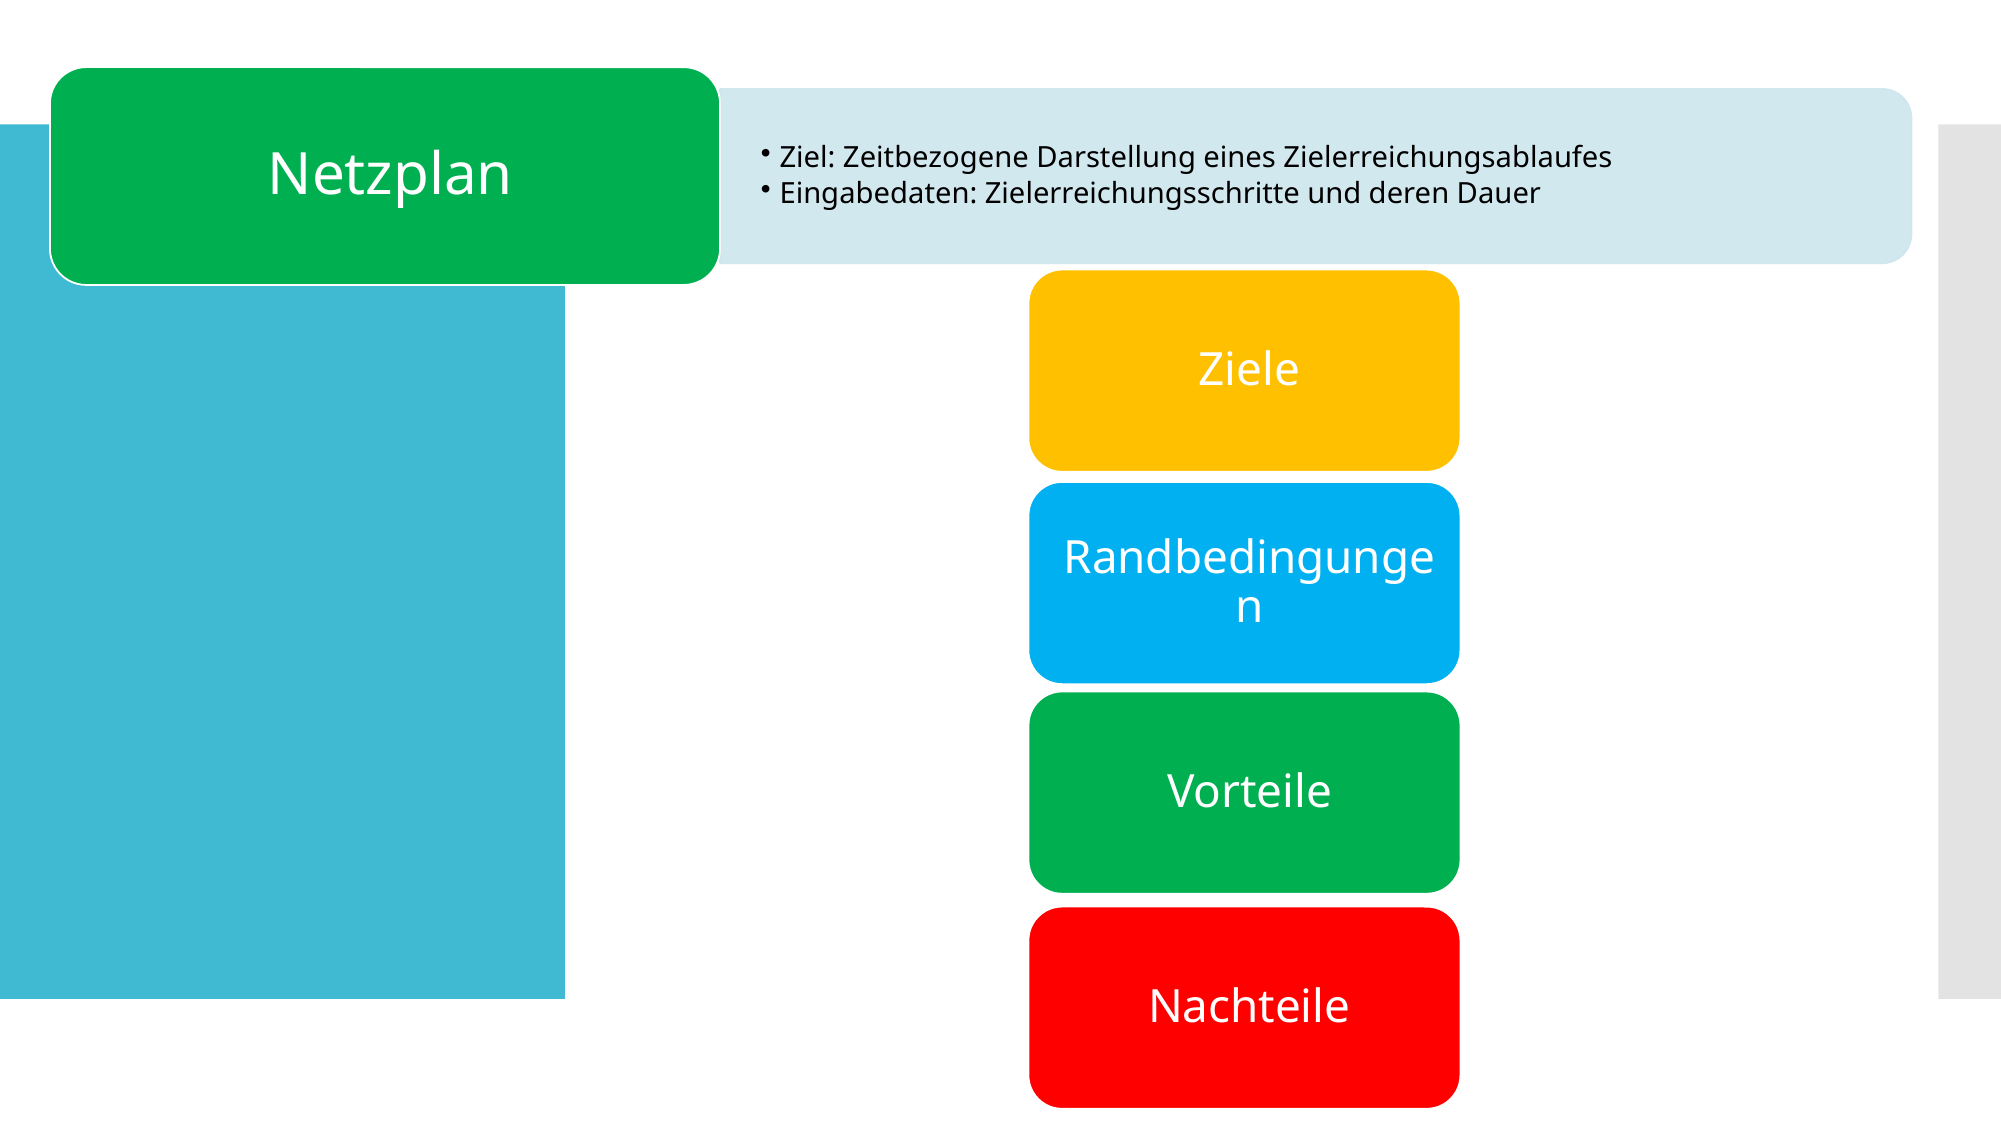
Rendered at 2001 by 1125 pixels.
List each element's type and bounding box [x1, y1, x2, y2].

list [644, 286, 1845, 1110]
text_box [49, 66, 1912, 286]
